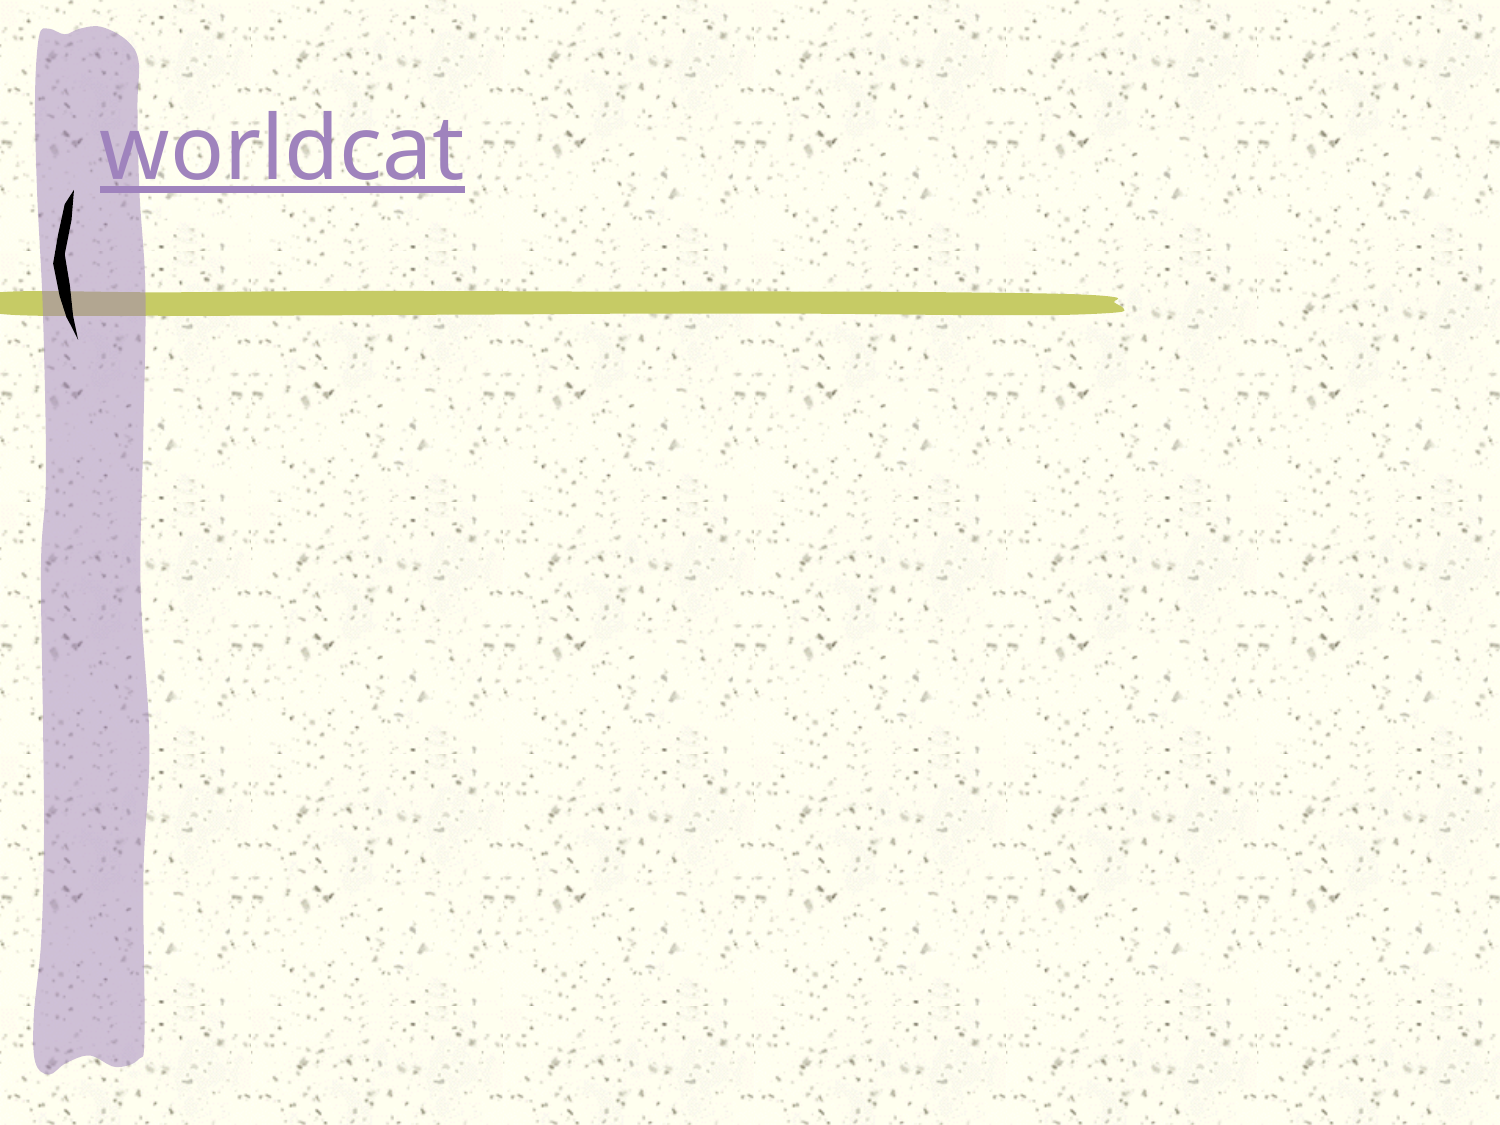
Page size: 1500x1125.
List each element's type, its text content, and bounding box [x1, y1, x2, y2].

picture [0, 0, 1500, 1125]
title worldcat [84, 89, 1496, 213]
